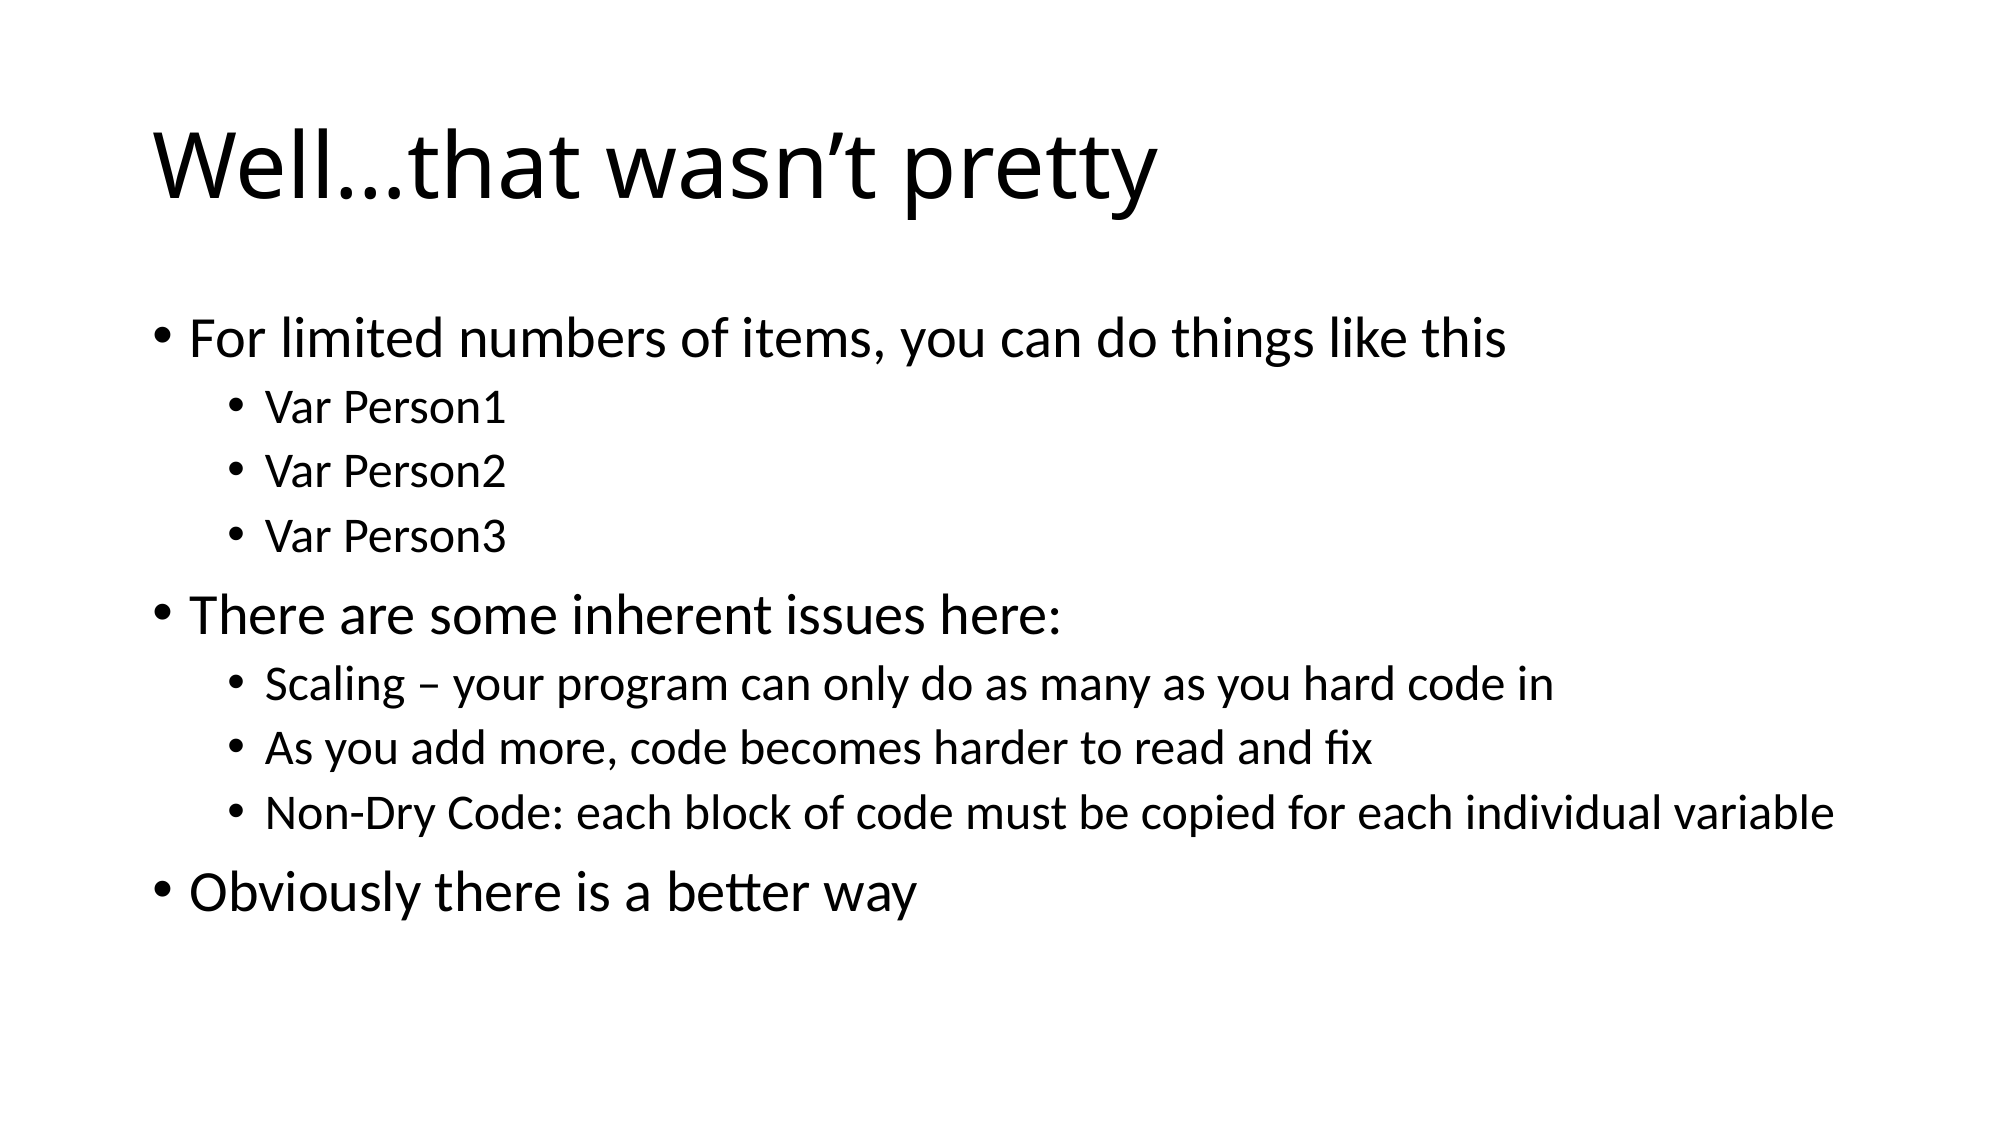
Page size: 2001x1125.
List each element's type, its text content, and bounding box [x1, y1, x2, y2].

title Well…that wasn’t pretty [137, 59, 1863, 278]
list For limited numbers of items, you can do things like this Var Person1 Var Person2 Var Person3 There are some inherent issues here: Scaling – your program can only do as many as you hard code in As you add more, code becomes harder to read and fix Non-Dry Code: each block of code must be copied for each individual variable Obviously there is a better way [137, 299, 1863, 1014]
